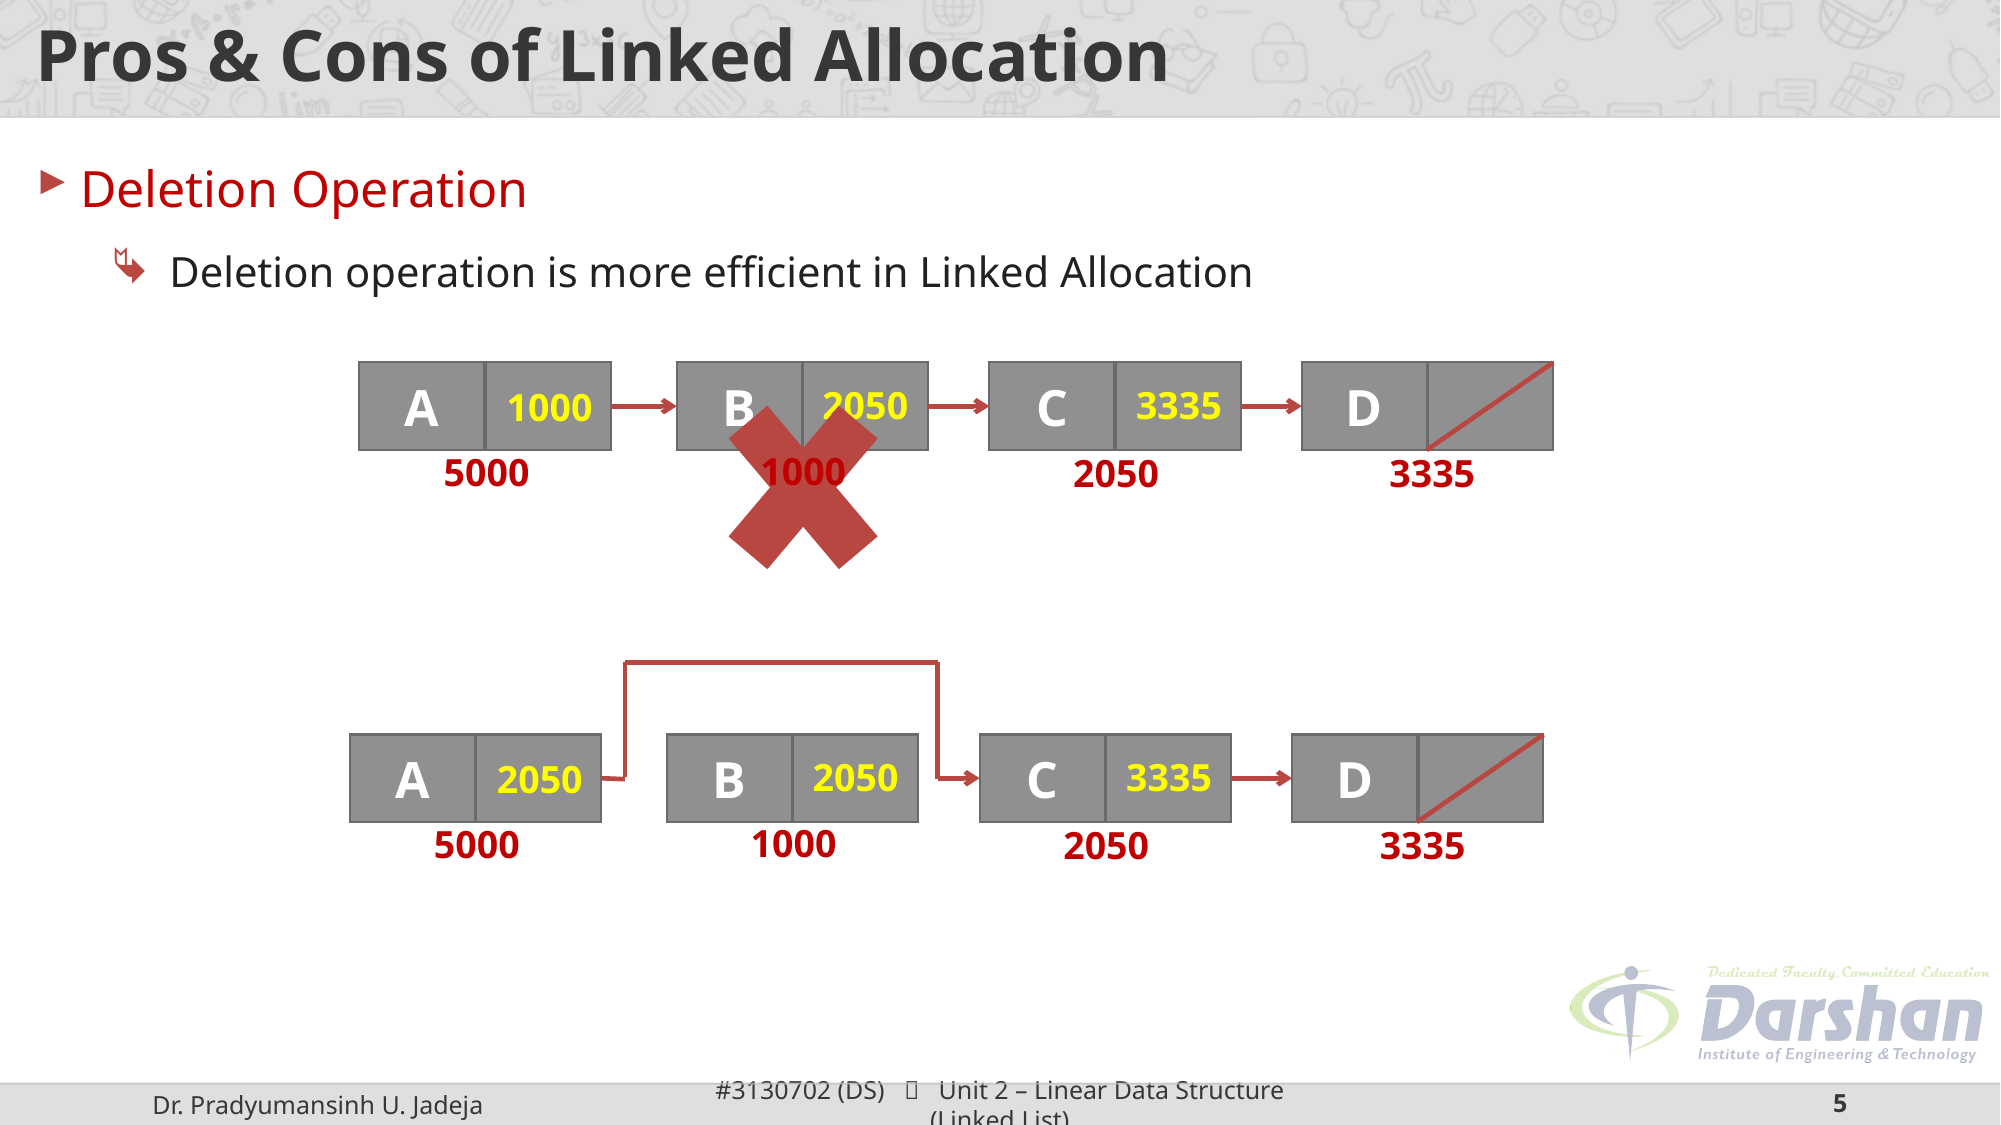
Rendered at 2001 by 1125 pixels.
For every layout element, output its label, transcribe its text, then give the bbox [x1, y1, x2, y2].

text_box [1417, 734, 1544, 822]
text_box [1301, 362, 1426, 450]
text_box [676, 362, 929, 450]
text_box 2050 [1058, 450, 1174, 503]
text_box [862, 450, 868, 457]
text_box 3335 [1374, 450, 1491, 503]
title Pros & Cons of Linked Allocation [0, 0, 2000, 117]
text_box 5000 [428, 450, 545, 502]
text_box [989, 362, 1241, 450]
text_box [349, 734, 601, 822]
text_box LAST [1570, 966, 1990, 1063]
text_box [979, 734, 1231, 822]
list Deletion Operation Deletion operation is more efficient in Linked Allocation [21, 141, 1979, 1059]
text_box 1000 [745, 450, 862, 500]
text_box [667, 734, 919, 822]
text_box 1000 [735, 822, 852, 872]
text_box 2050 [1048, 822, 1165, 875]
text_box [738, 450, 745, 458]
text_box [1292, 734, 1417, 822]
text_box [728, 500, 878, 570]
text_box 5000 [419, 822, 535, 874]
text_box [359, 362, 611, 450]
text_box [1426, 362, 1554, 450]
text_box 3335 [1364, 822, 1481, 875]
